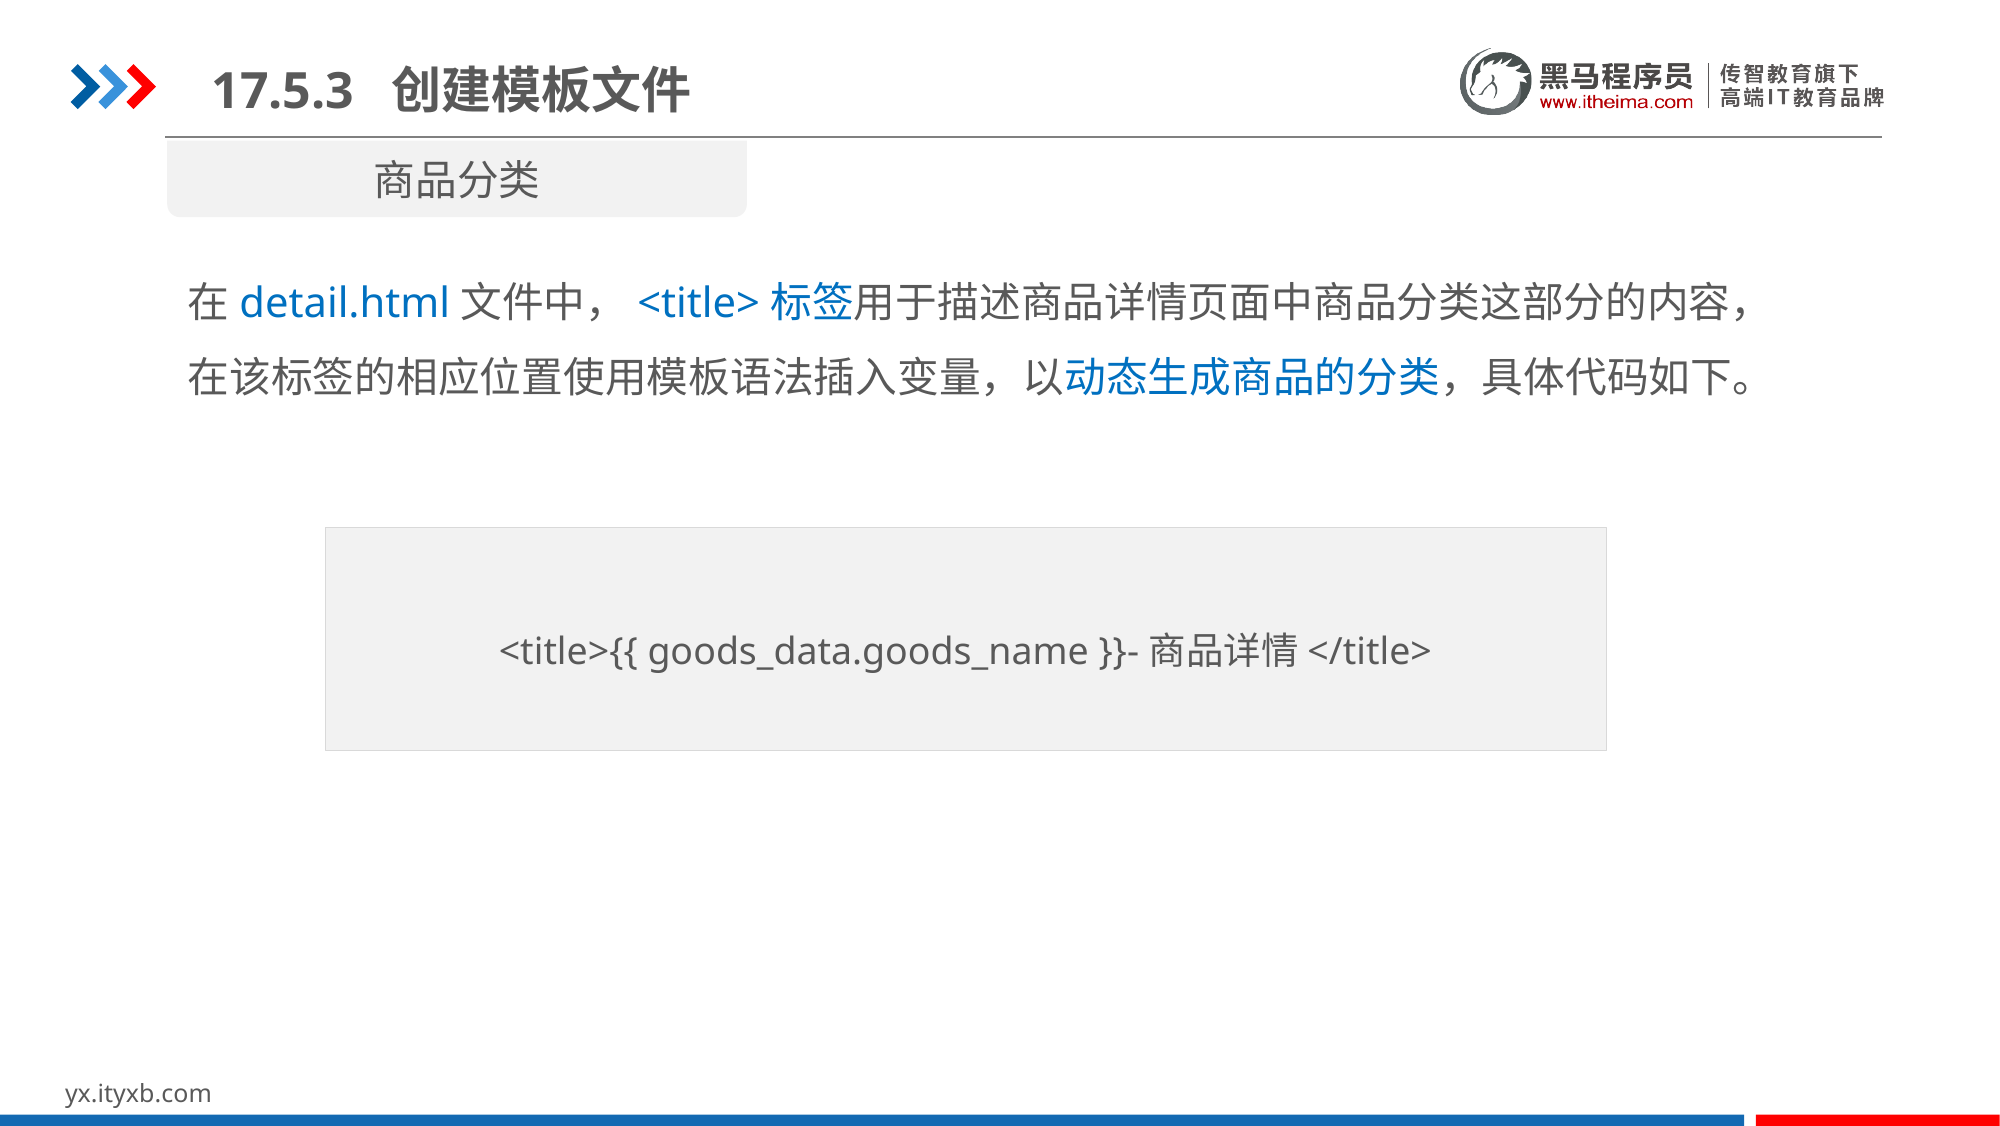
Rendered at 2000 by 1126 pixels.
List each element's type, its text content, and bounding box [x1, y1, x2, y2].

text_box 17.5.3 创建模板文件 [196, 42, 1008, 136]
text_box 在detail.html文件中，<title>标签用于描述商品详情页面中商品分类这部分的内容，在该标签的相应位置使用模板语法插入变量，以动态生成商品的分类，具体代码如下。 [172, 243, 1759, 479]
text_box <title>{{ goods_data.goods_name }}-商品详情</title> [323, 525, 1608, 752]
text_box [166, 140, 748, 218]
picture [1460, 48, 1887, 115]
